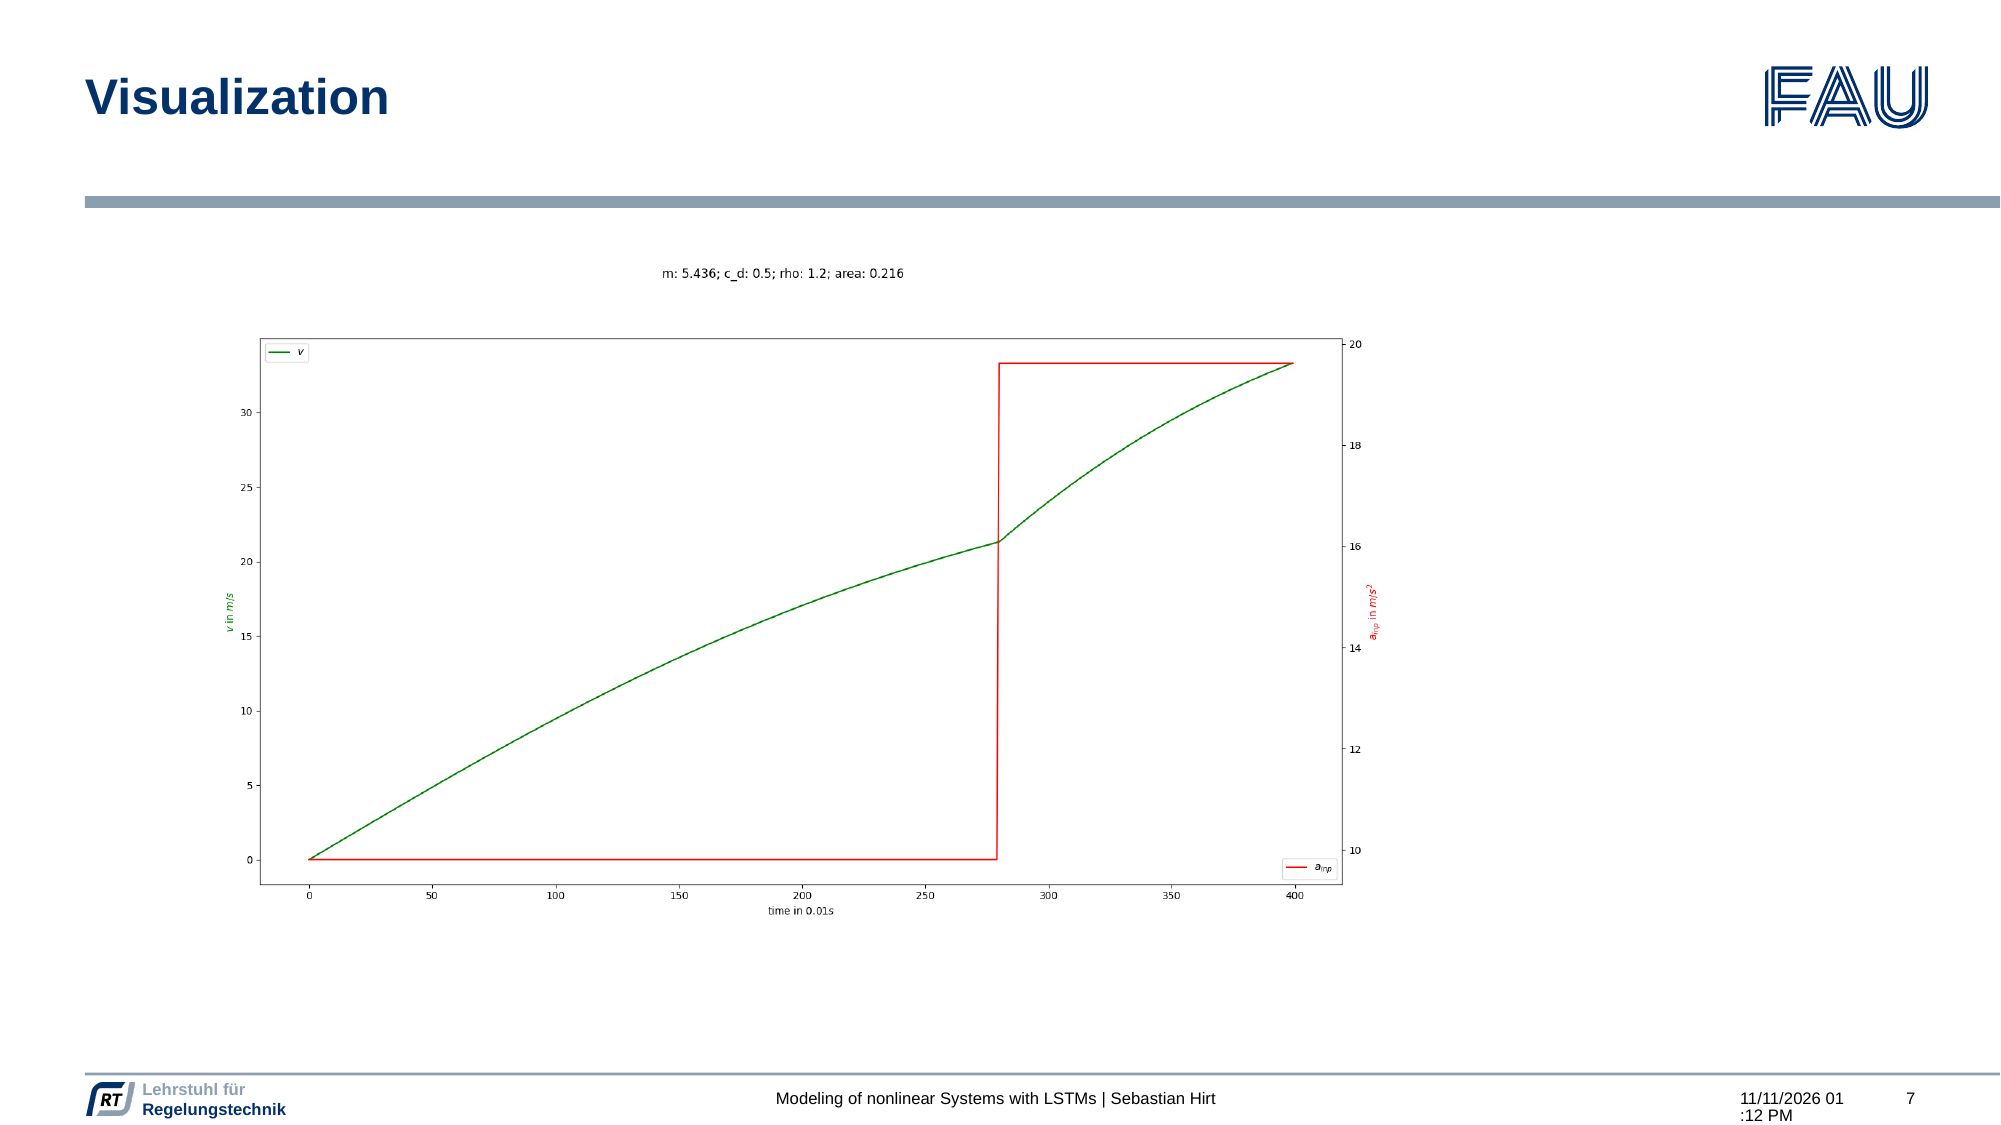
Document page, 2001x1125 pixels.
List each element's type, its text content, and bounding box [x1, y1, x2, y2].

slide_number 7 [1881, 1088, 1916, 1109]
title Visualization [85, 71, 1513, 126]
footer Modeling of nonlinear Systems with LSTMs | Sebastian Hirt [547, 1088, 1445, 1109]
picture [85, 253, 1481, 962]
picture [86, 1082, 135, 1116]
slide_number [1739, 1088, 1849, 1109]
